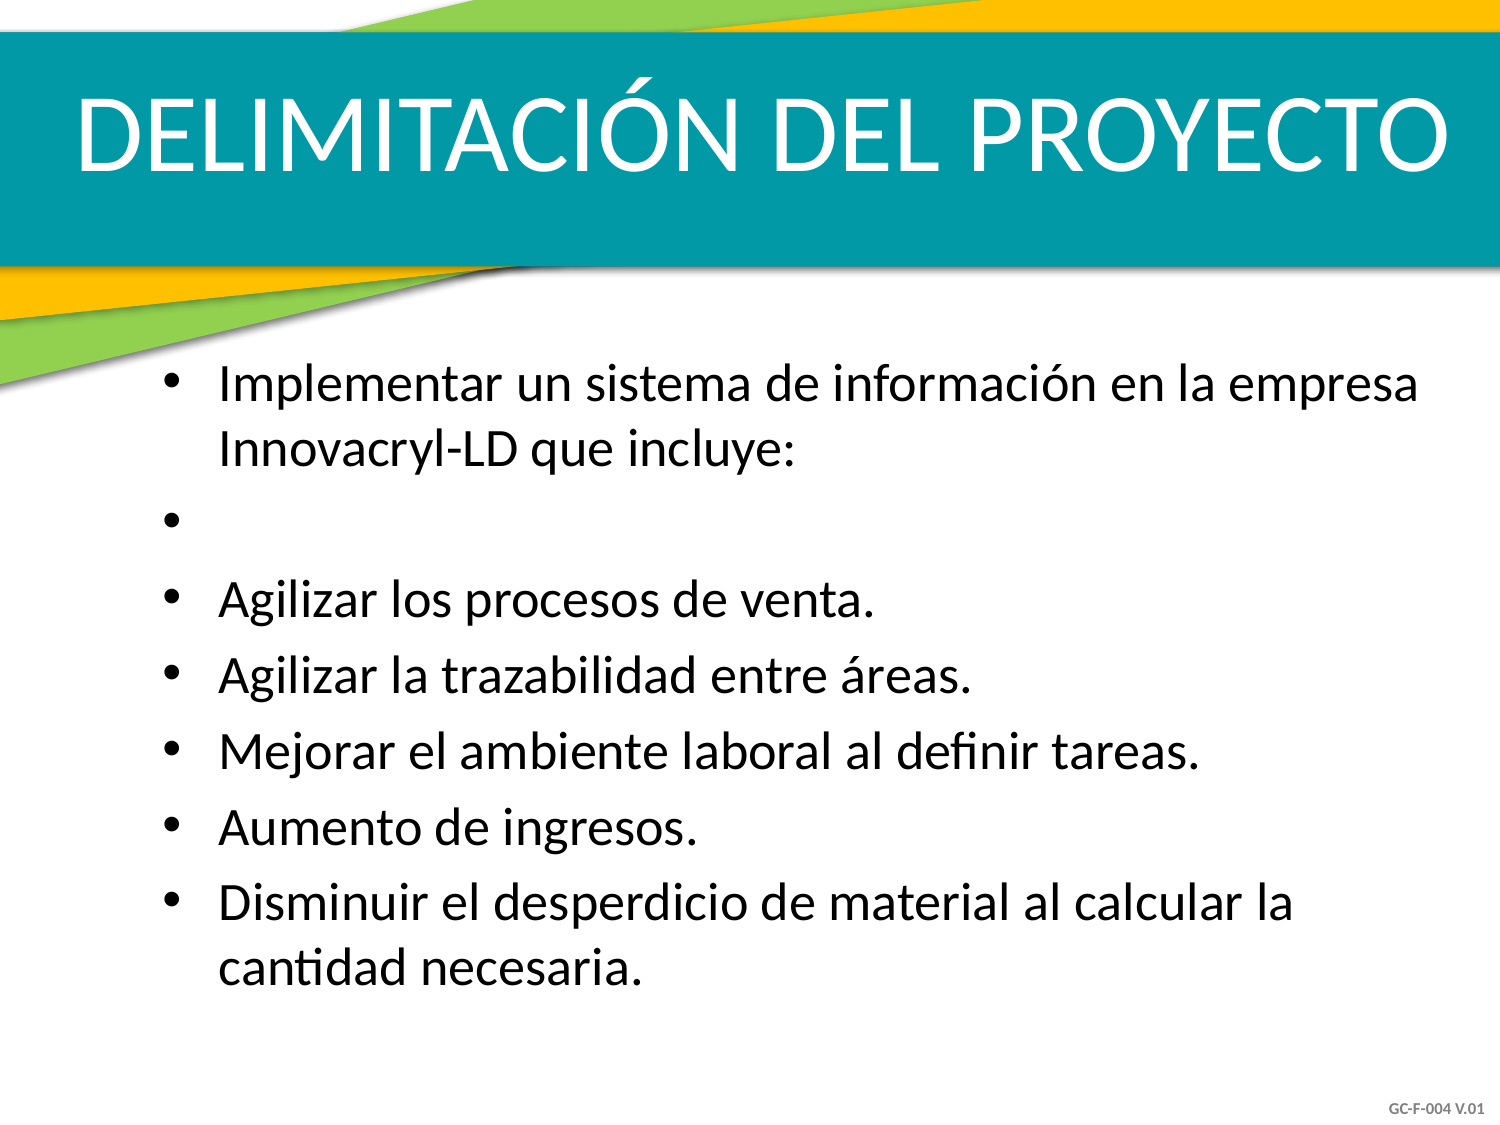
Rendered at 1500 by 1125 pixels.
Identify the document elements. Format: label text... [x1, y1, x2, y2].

text_box [0, 0, 1500, 1125]
text_box DELIMITACIÓN DEL PROYECTO [59, 53, 1500, 199]
text_box Implementar un sistema de información en la empresa Innovacryl-LD que incluye: Agilizar los procesos de venta. Agilizar la trazabilidad entre áreas. Mejorar el ambiente laboral al definir tareas. Aumento de ingresos. Disminuir el desperdicio de material al calcular la cantidad necesaria. [147, 339, 1460, 1036]
